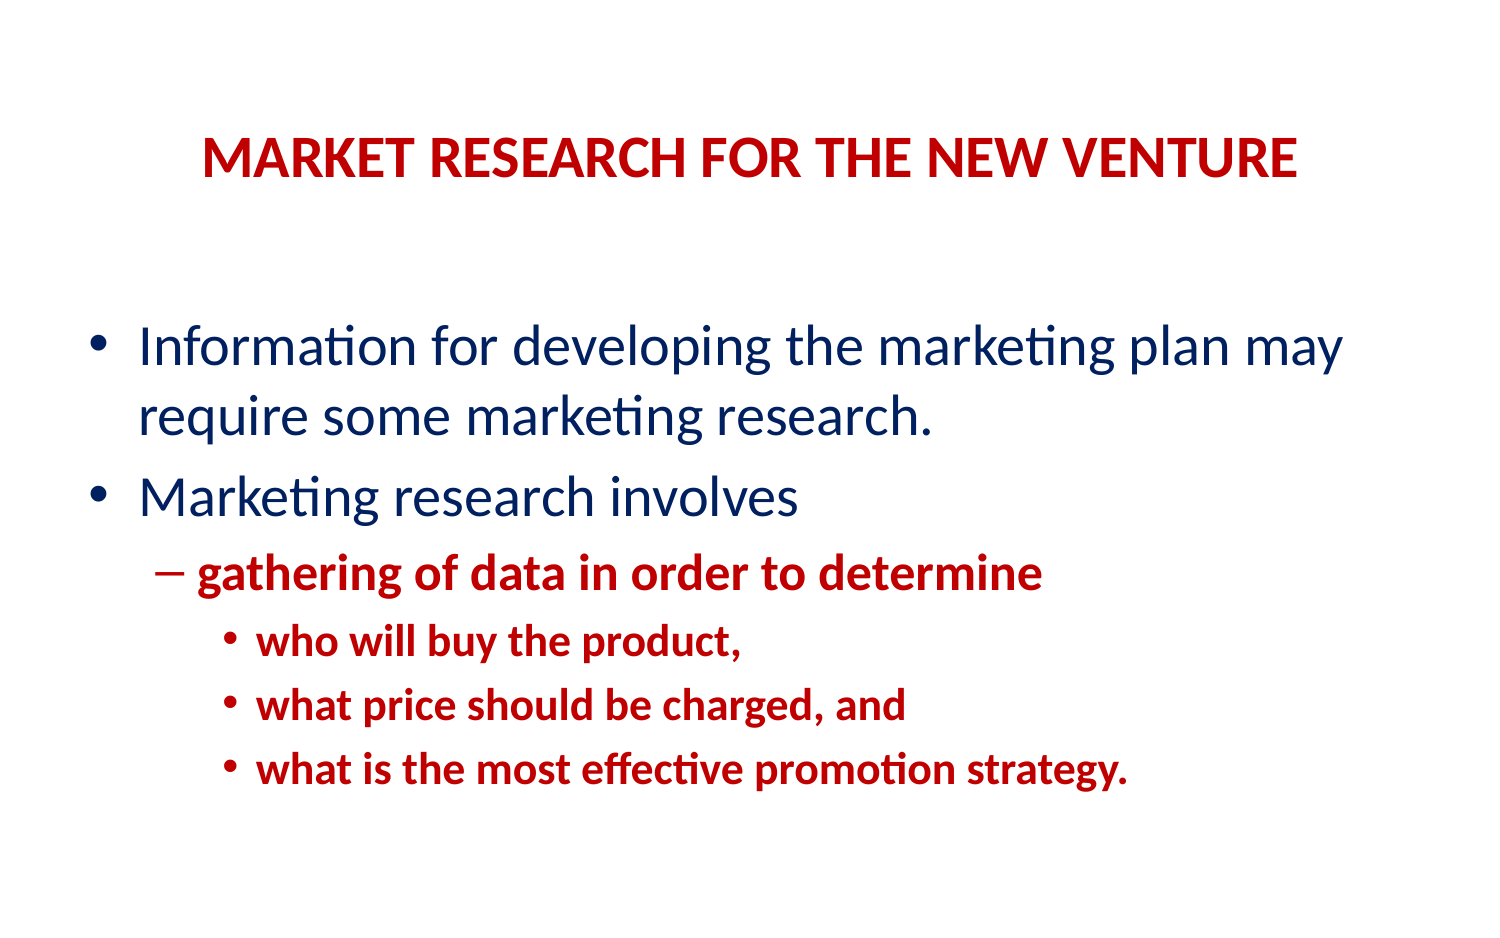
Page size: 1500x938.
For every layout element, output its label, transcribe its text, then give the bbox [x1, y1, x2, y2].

list Information for developing the marketing plan may require some marketing research. Marketing research involves gathering of data in order to determine who will buy the product, what price should be charged, and what is the most effective promotion strategy. [75, 218, 1425, 907]
title MARKET RESEARCH FOR THE NEW VENTURE [75, 37, 1425, 218]
